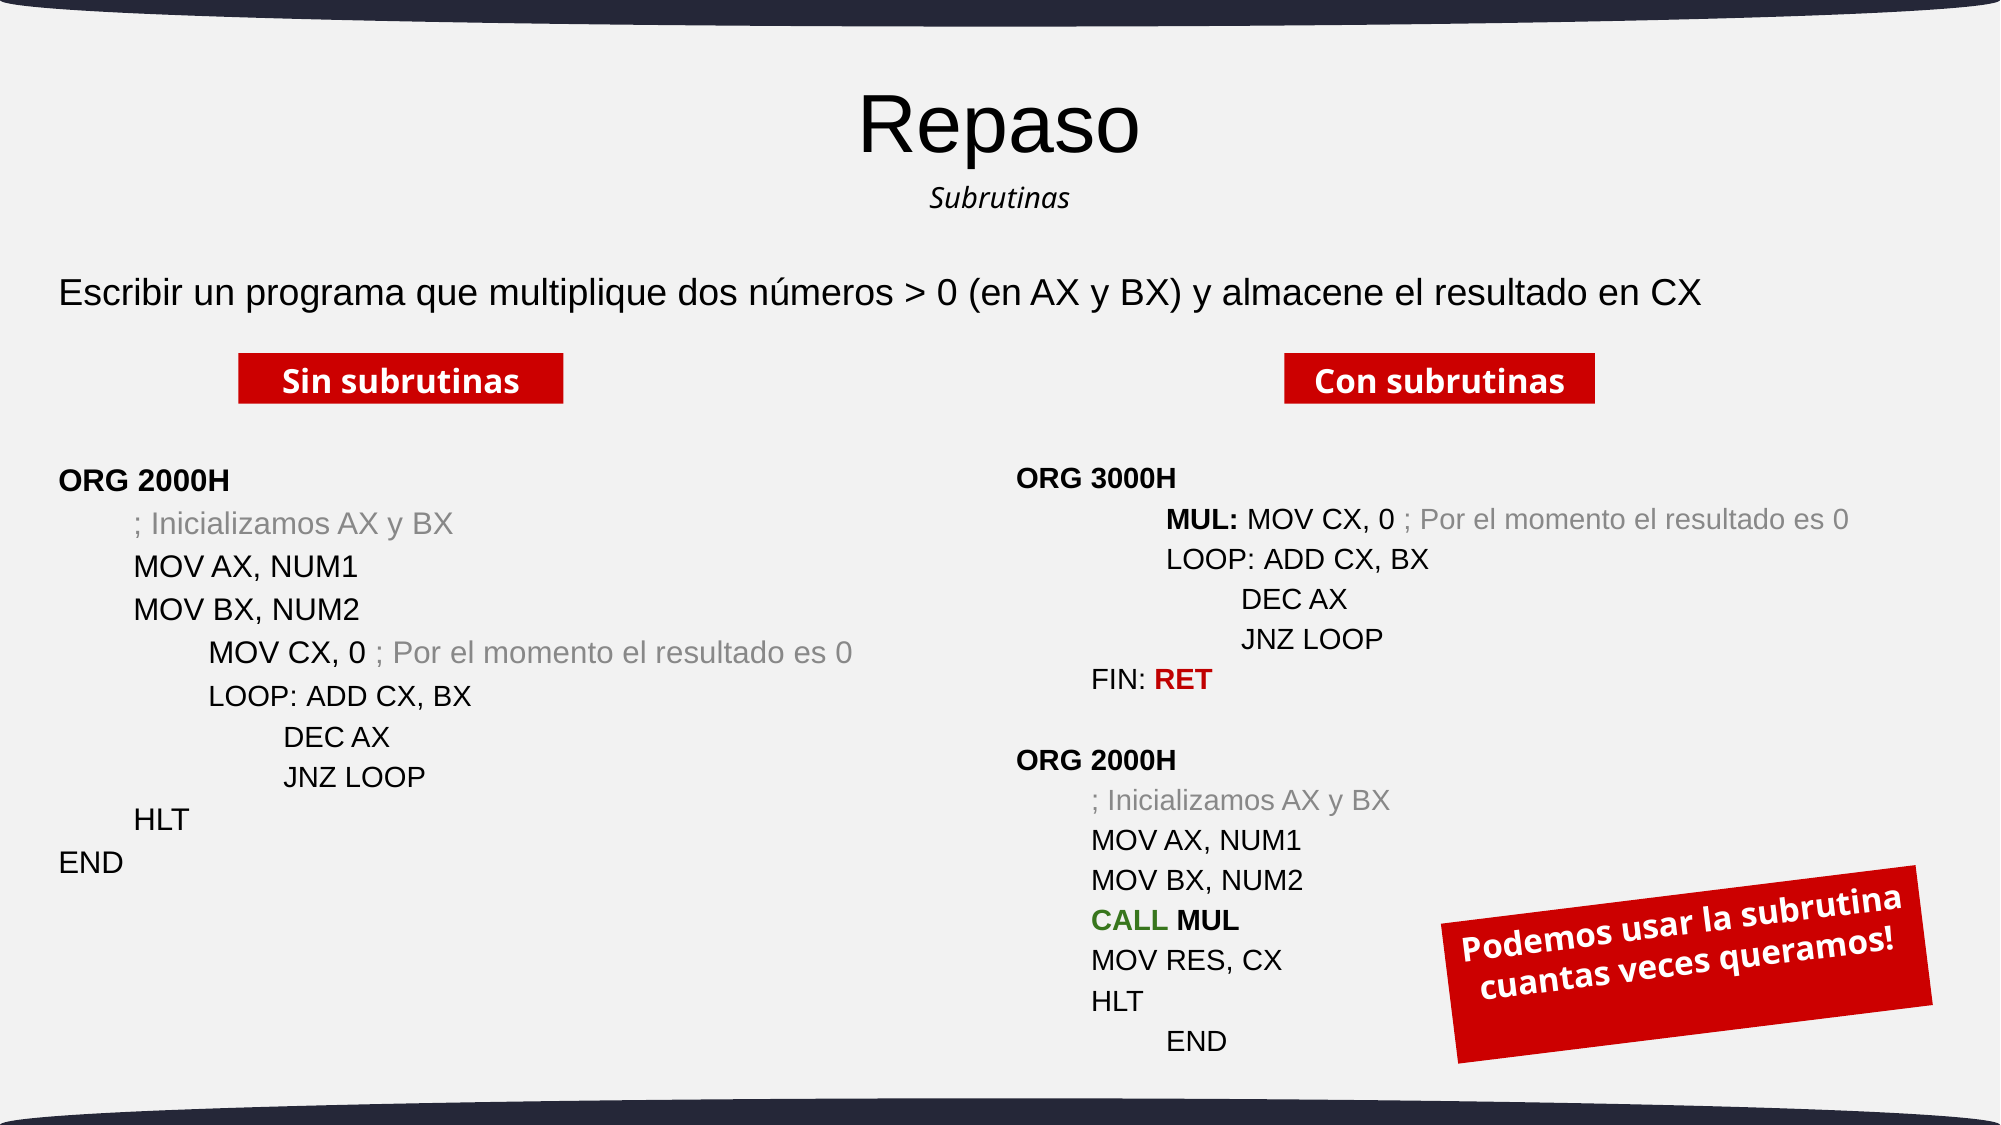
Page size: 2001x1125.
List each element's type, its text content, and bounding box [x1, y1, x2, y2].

title ORG 3000H MUL: MOV CX, 0 ; Por el momento el resultado es 0 LOOP: ADD CX, BX DEC AX JNZ LOOP FIN: RET ORG 2000H ; Inicializamos AX y BX MOV AX, NUM1 MOV BX, NUM2 CALL MUL MOV RES, CX HLT END [1000, 416, 1988, 1096]
title ORG 2000H ; Inicializamos AX y BX MOV AX, NUM1 MOV BX, NUM2 MOV CX, 0 ; Por el momento el resultado es 0 LOOP: ADD CX, BX DEC AX JNZ LOOP HLT END [43, 416, 994, 918]
title Repaso [513, 55, 1487, 197]
text_box Con subrutinas [1284, 353, 1595, 404]
text_box Podemos usar la subrutina cuantas veces queramos! [1440, 865, 1933, 1064]
text_box Sin subrutinas [238, 353, 564, 404]
title Escribir un programa que multiplique dos números > 0 (en AX y BX) y almacene el resultado en CX [43, 247, 1963, 327]
text_box Subrutinas [659, 172, 1341, 223]
